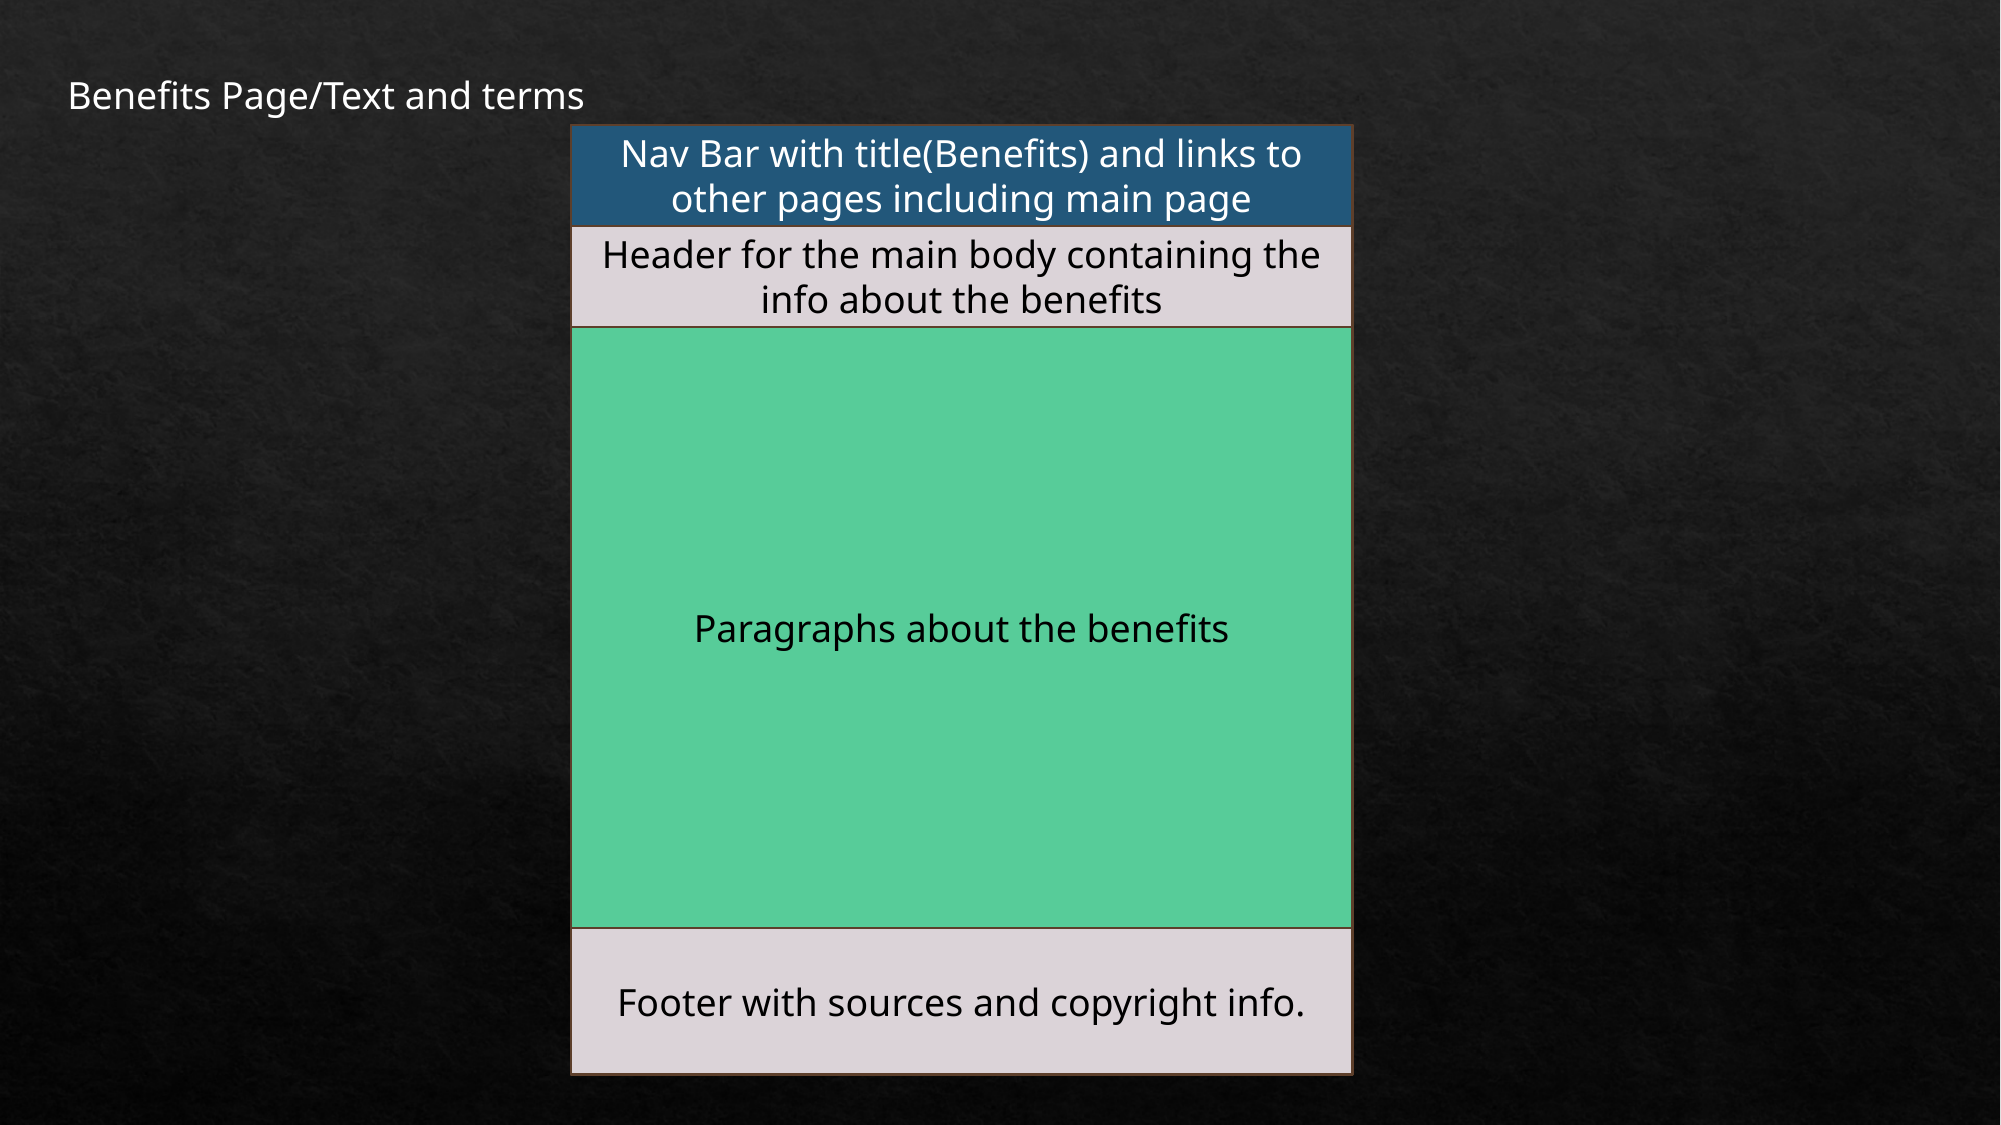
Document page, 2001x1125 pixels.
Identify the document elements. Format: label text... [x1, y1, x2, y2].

text_box Paragraphs about the benefits [570, 326, 1354, 927]
text_box Header for the main body containing the info about the benefits [570, 225, 1354, 326]
text_box Benefits Page/Text and terms [52, 64, 707, 125]
text_box Nav Bar with title(Benefits) and links to other pages including main page [570, 124, 1354, 225]
text_box Footer with sources and copyright info. [570, 927, 1354, 1076]
